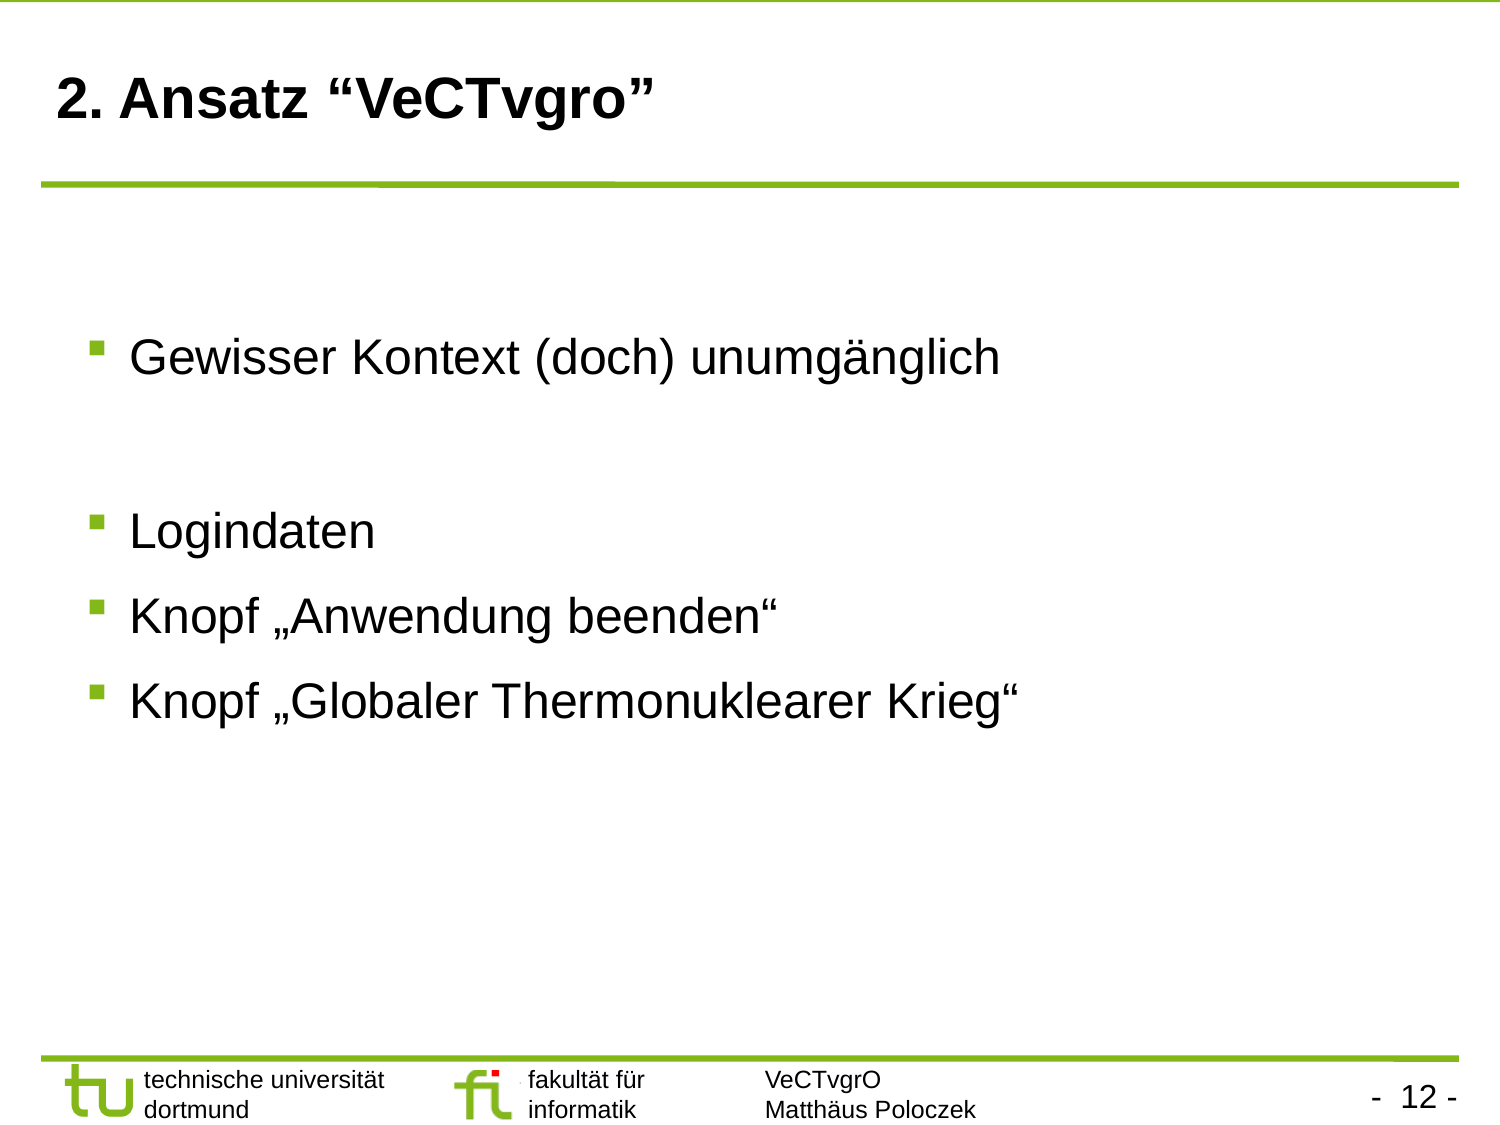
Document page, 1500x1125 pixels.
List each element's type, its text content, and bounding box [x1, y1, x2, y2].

picture [64, 1064, 145, 1117]
title 2. Ansatz “VeCTvgro” [41, 11, 1459, 179]
picture [454, 1070, 521, 1125]
list Gewisser Kontext (doch) unumgänglich Logindaten Knopf „Anwendung beenden“ Knopf „Globaler Thermonuklearer Krieg“ [41, 231, 1400, 737]
